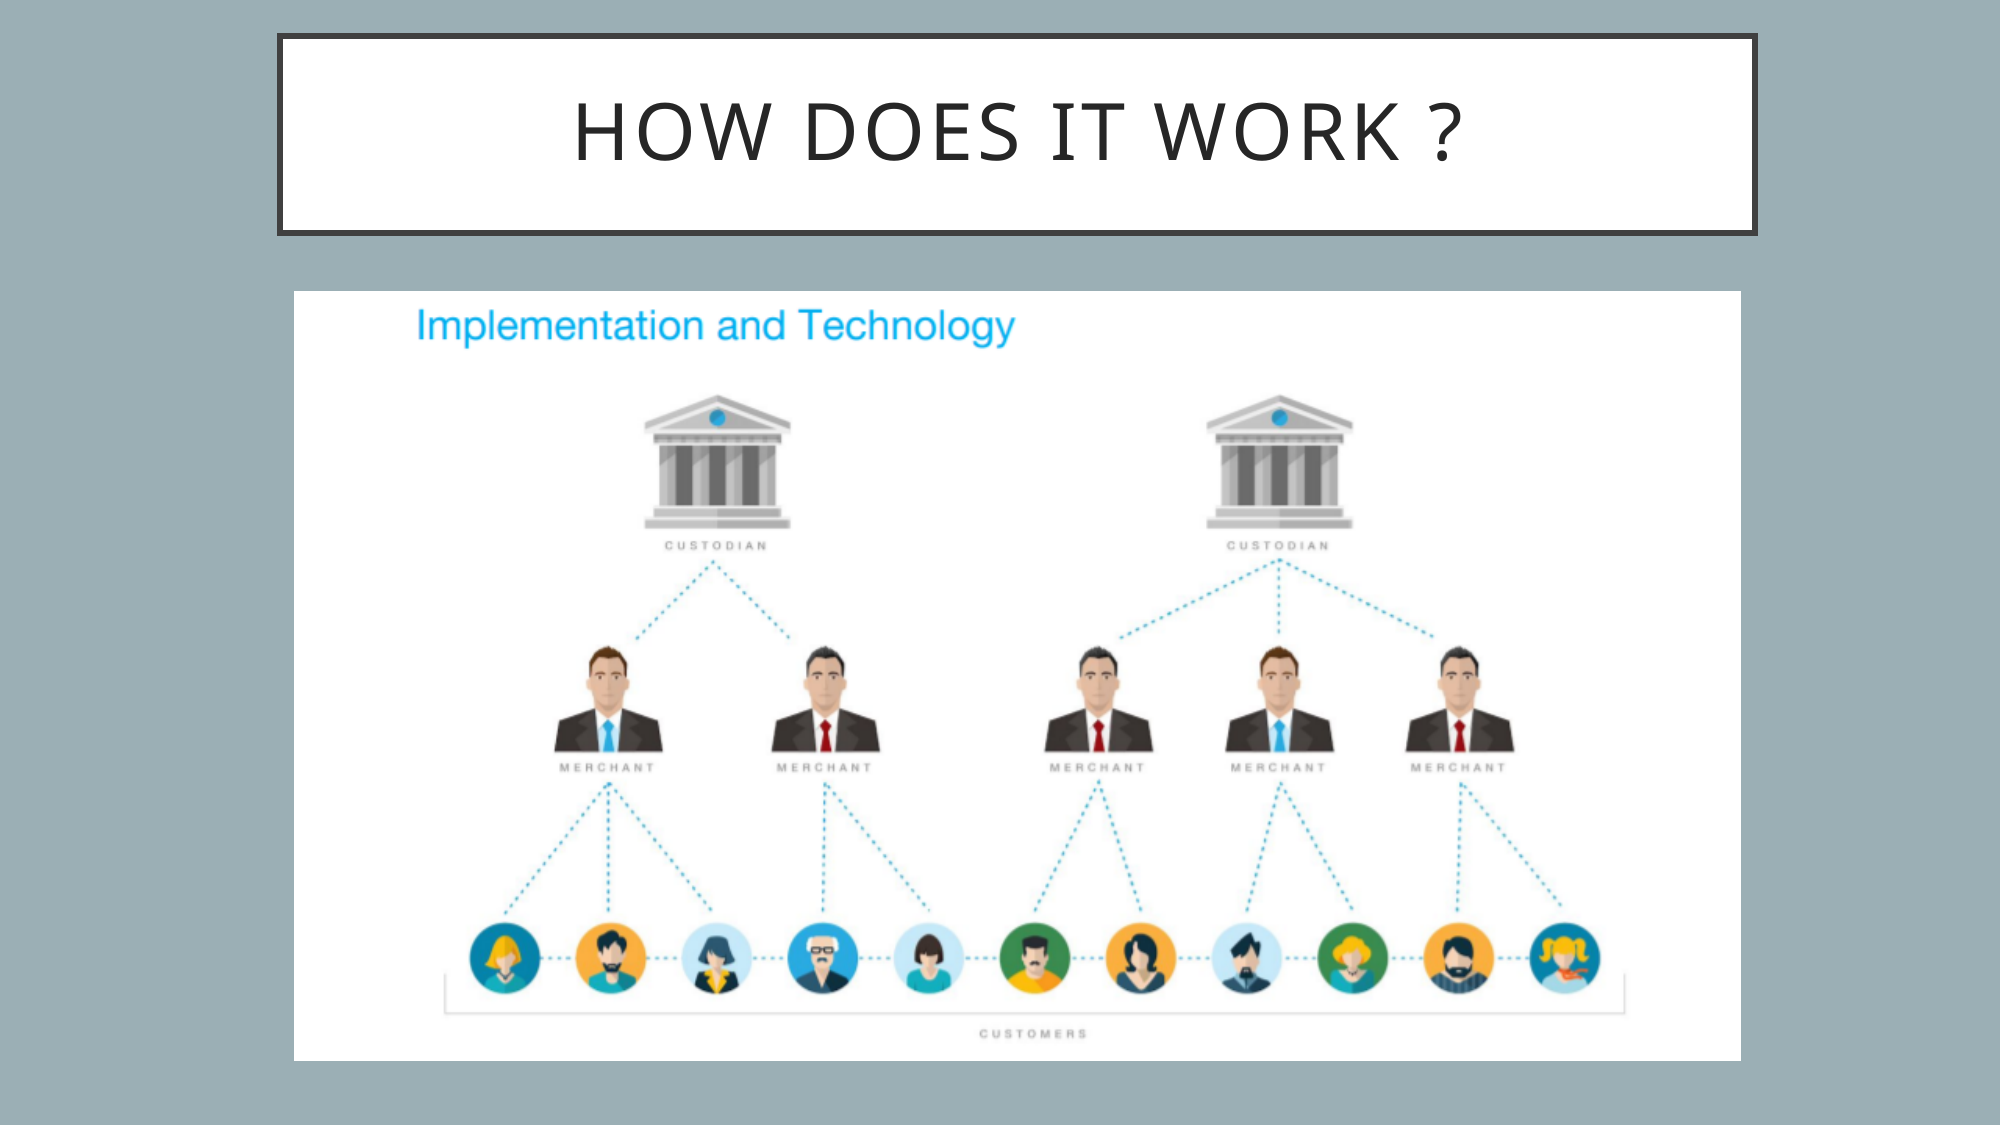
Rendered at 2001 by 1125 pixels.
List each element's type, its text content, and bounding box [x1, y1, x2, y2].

title How does it work ? [277, 33, 1758, 236]
picture [293, 291, 1741, 1061]
